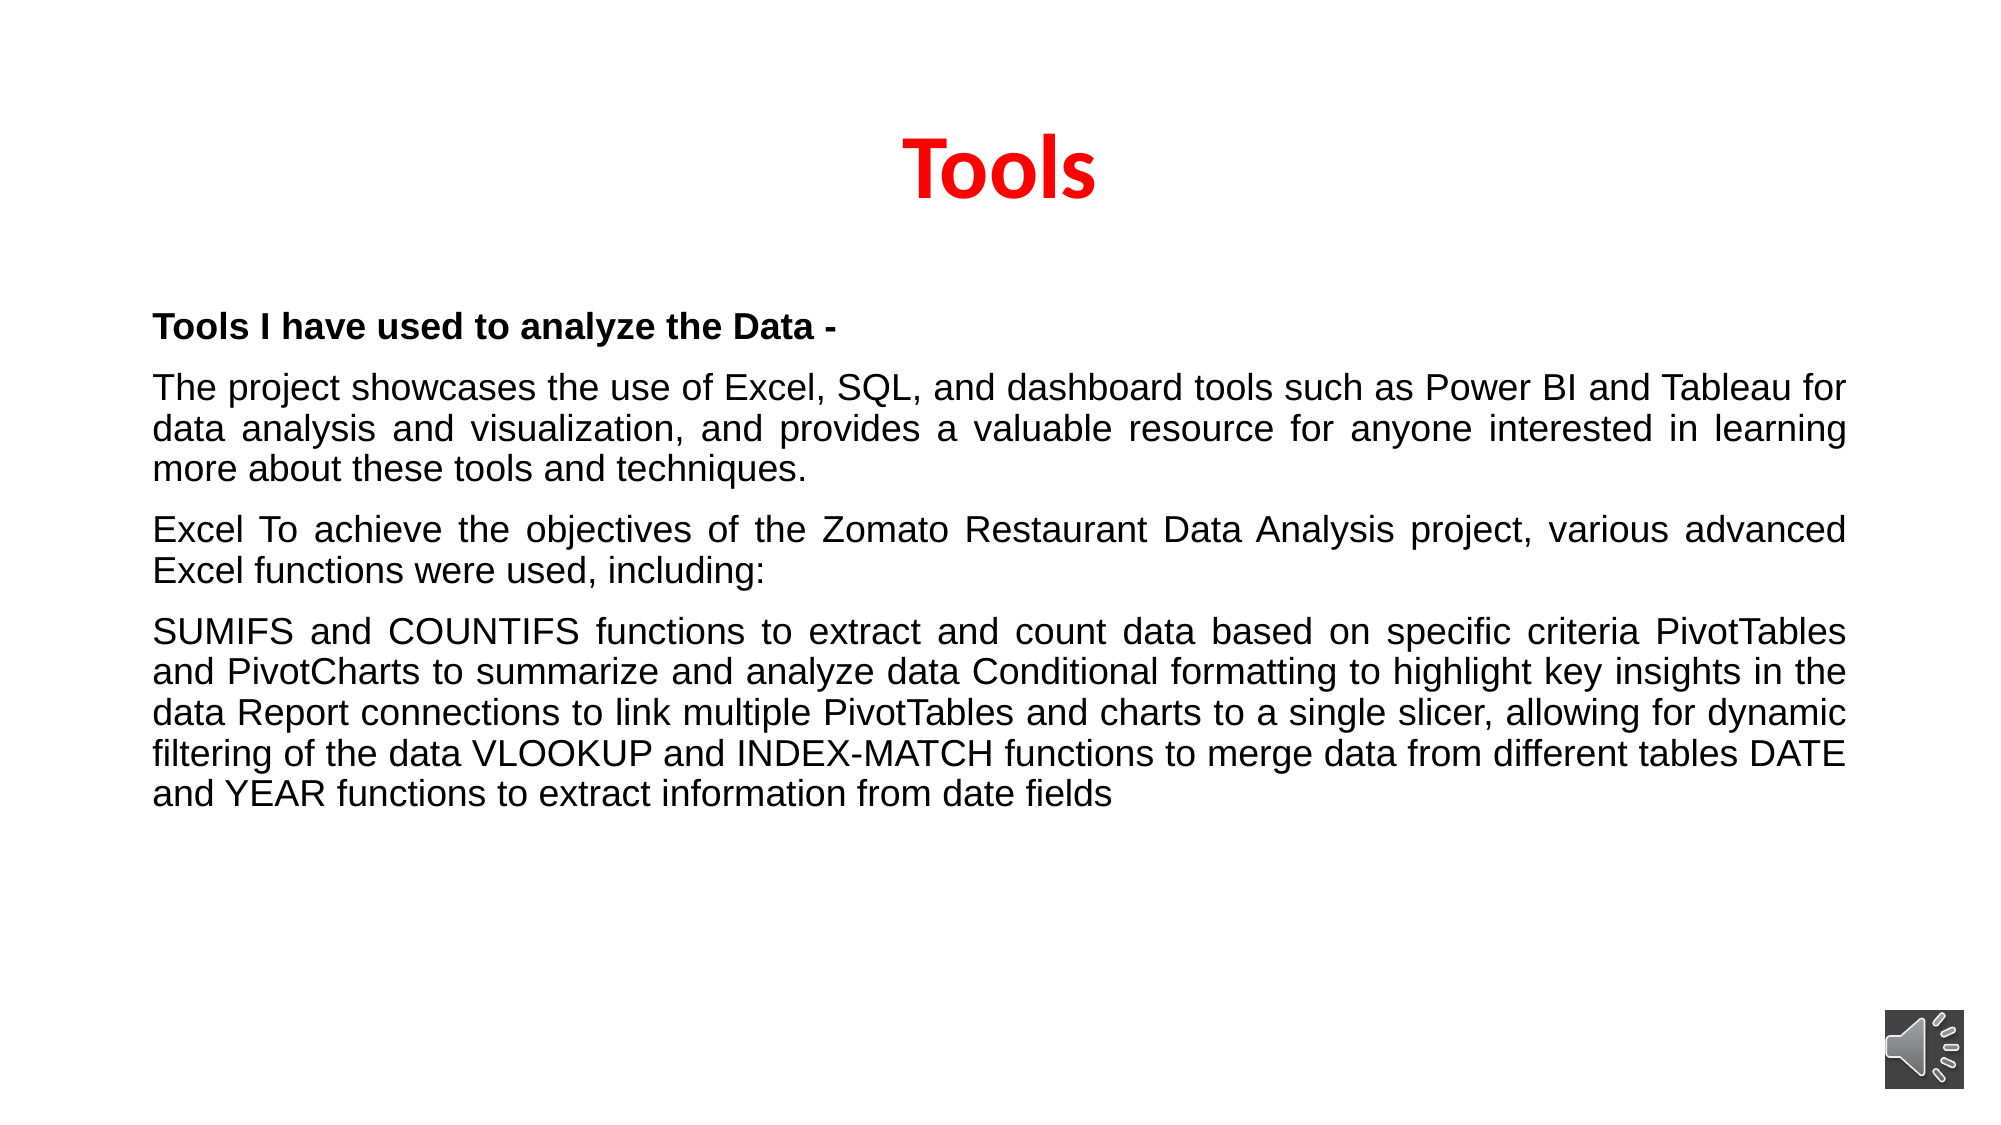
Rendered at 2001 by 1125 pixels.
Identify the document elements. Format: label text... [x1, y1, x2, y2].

title Tools [137, 59, 1863, 278]
list Tools I have used to analyze the Data - The project showcases the use of Excel, SQL, and dashboard tools such as Power BI and Tableau for data analysis and visualization, and provides a valuable resource for anyone interested in learning more about these tools and techniques. Excel To achieve the objectives of the Zomato Restaurant Data Analysis project, various advanced Excel functions were used, including: SUMIFS and COUNTIFS functions to extract and count data based on specific criteria PivotTables and PivotCharts to summarize and analyze data Conditional formatting to highlight key insights in the data Report connections to link multiple PivotTables and charts to a single slicer, allowing for dynamic filtering of the data VLOOKUP and INDEX-MATCH functions to merge data from different tables DATE and YEAR functions to extract information from date fields [137, 299, 1863, 1014]
picture [1884, 1009, 1965, 1090]
